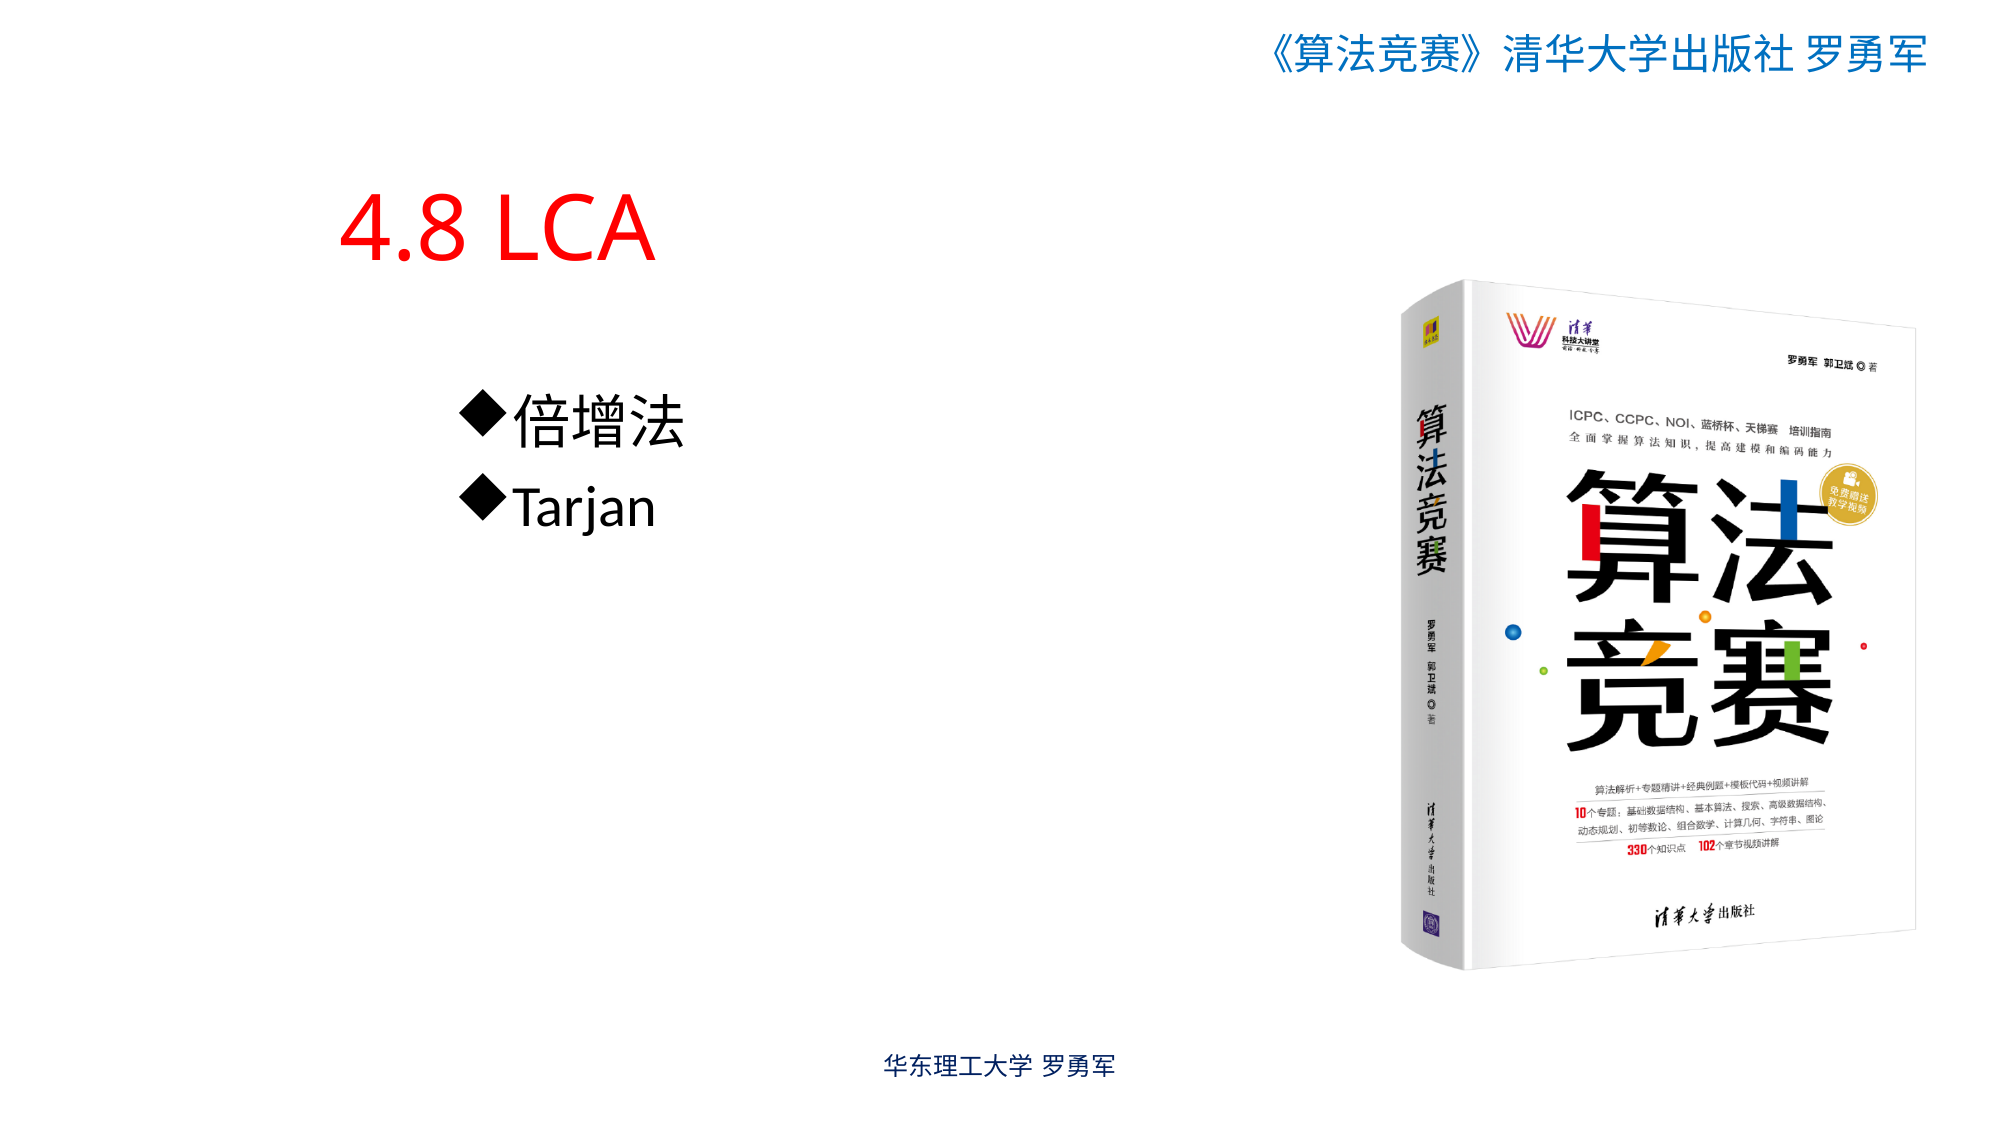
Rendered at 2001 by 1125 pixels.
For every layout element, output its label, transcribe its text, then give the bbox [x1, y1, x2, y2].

picture [1389, 277, 1925, 977]
list 倍增法 Tarjan [439, 385, 1166, 740]
footer 华东理工大学 罗勇军 [662, 1042, 1338, 1103]
text_box 《算法竞赛》清华大学出版社 罗勇军 [1224, 20, 1957, 99]
title 4.8 LCA [324, 137, 1675, 325]
